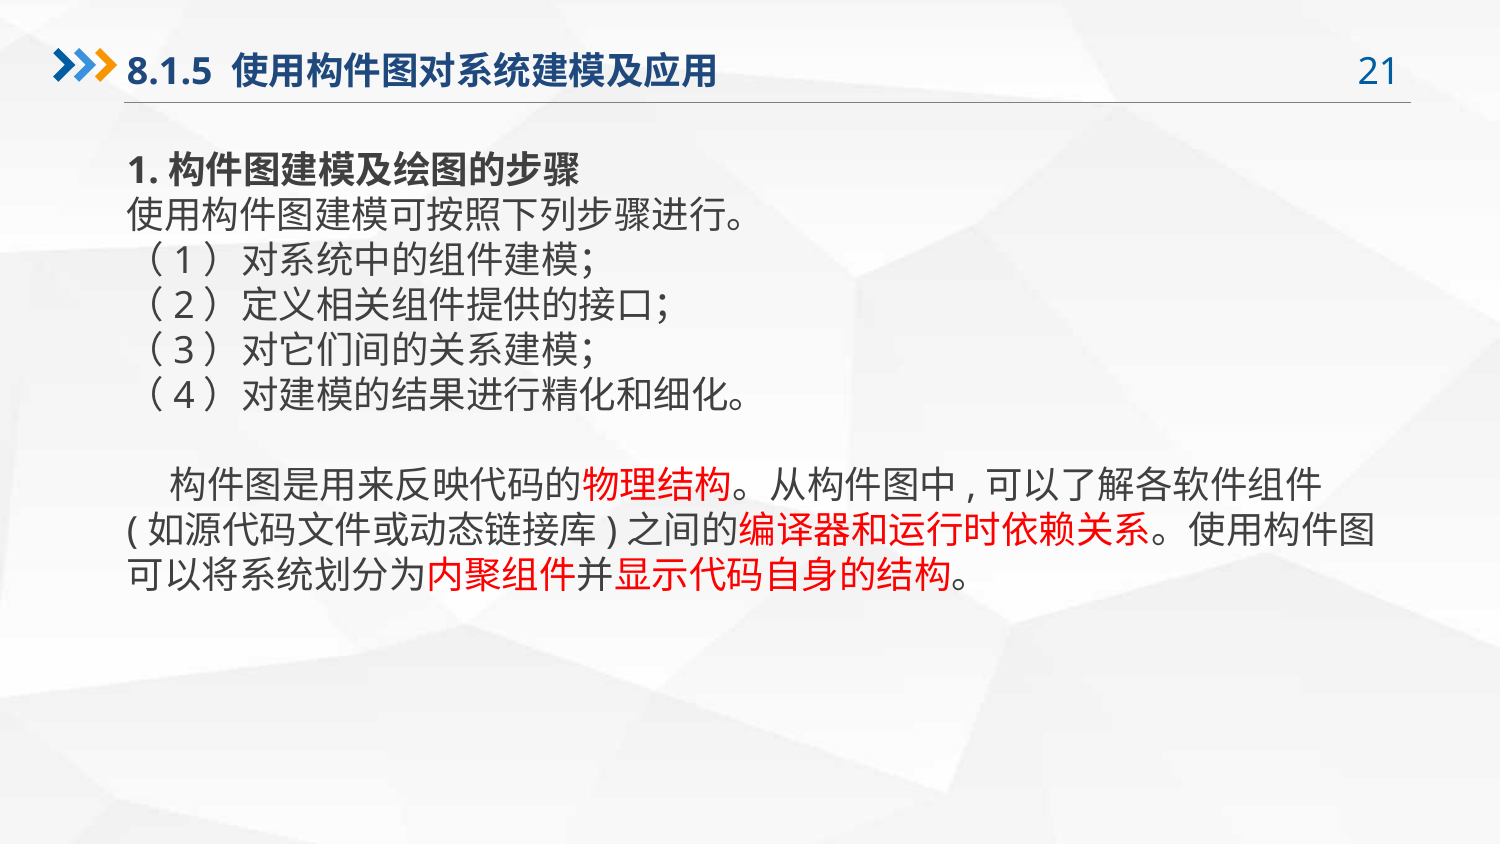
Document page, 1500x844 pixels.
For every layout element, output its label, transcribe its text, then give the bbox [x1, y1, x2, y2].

picture [0, 0, 1500, 844]
text_box 1.构件图建模及绘图的步骤 使用构件图建模可按照下列步骤进行。 （1）对系统中的组件建模； （2）定义相关组件提供的接口； （3）对它们间的关系建模； （4）对建模的结果进行精化和细化。 构件图是用来反映代码的物理结构。从构件图中,可以了解各软件组件(如源代码文件或动态链接库)之间的编译器和运行时依赖关系。使用构件图可以将系统划分为内聚组件并显示代码自身的结构。 [112, 138, 1400, 604]
text_box 8.1.5 使用构件图对系统建模及应用 [112, 39, 863, 100]
